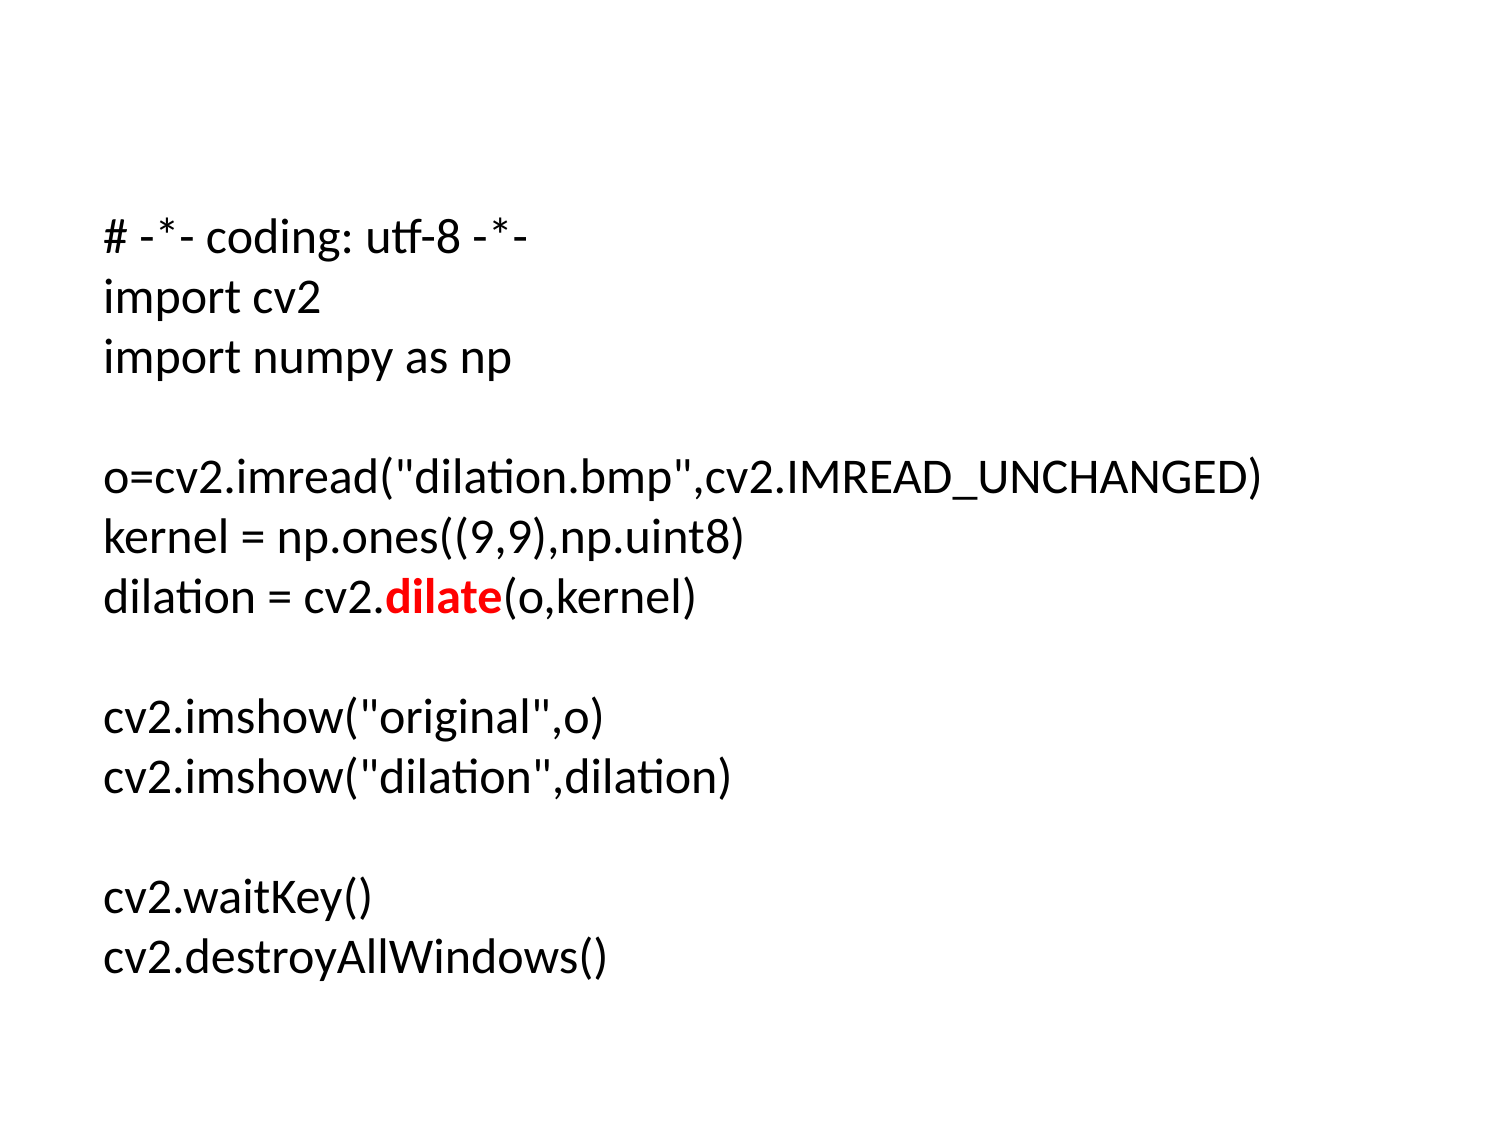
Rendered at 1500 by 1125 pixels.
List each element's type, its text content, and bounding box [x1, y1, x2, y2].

text_box # -*- coding: utf-8 -*- import cv2 import numpy as np o=cv2.imread("dilation.bmp",cv2.IMREAD_UNCHANGED) kernel = np.ones((9,9),np.uint8) dilation = cv2.dilate(o,kernel) cv2.imshow("original",o) cv2.imshow("dilation",dilation) cv2.waitKey() cv2.destroyAllWindows() [88, 196, 1353, 991]
